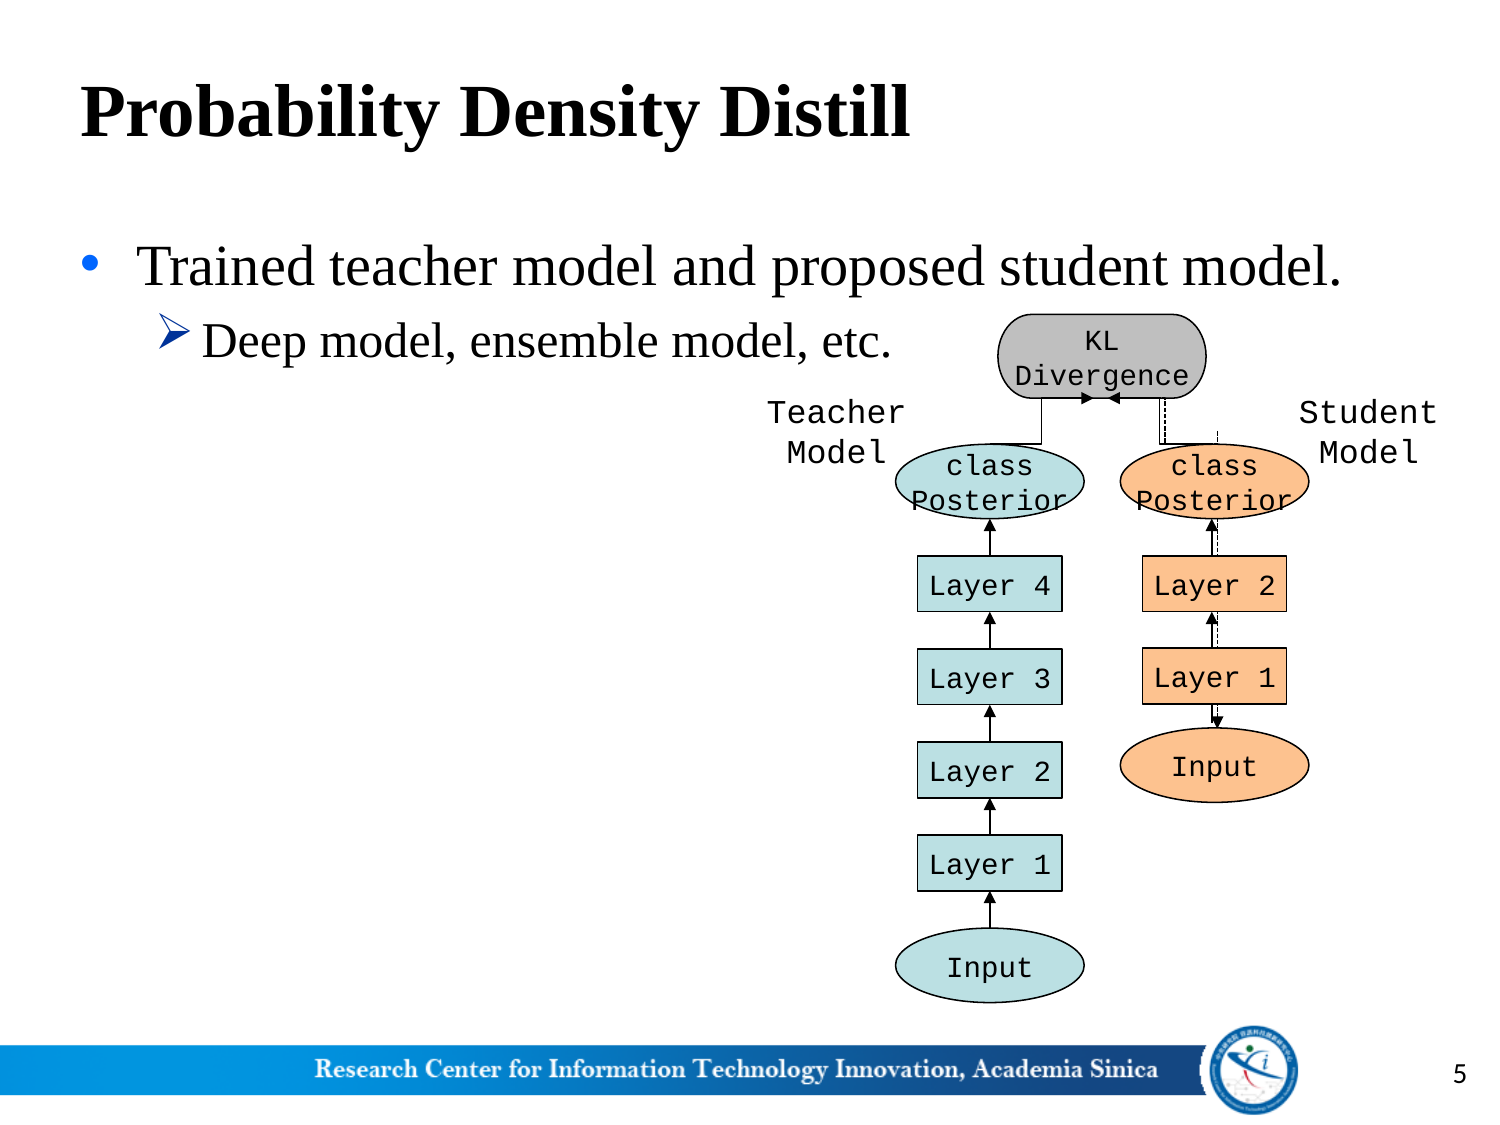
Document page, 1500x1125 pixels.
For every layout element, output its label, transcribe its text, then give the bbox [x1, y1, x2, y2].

text_box Teacher Model [751, 382, 922, 478]
text_box Layer 2 [1142, 555, 1213, 612]
title Probability Density Distill [64, 30, 1436, 182]
picture [0, 1020, 1329, 1125]
text_box KL Divergence [997, 314, 1207, 399]
text_box Layer 4 [917, 555, 1062, 612]
text_box Input [895, 928, 1085, 1003]
text_box class Posterior [895, 444, 1085, 519]
text_box class Posterior [1221, 444, 1309, 519]
text_box Layer 2 [1221, 555, 1287, 612]
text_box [1018, 368, 1065, 474]
text_box Layer 1 [1221, 648, 1287, 704]
text_box Student Model [1283, 382, 1454, 478]
text_box Layer 2 [917, 742, 1062, 798]
text_box class Posterior [1120, 445, 1213, 519]
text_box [1141, 368, 1189, 474]
text_box Layer 3 [917, 648, 1062, 705]
text_box Input [1120, 727, 1309, 803]
list Trained teacher model and proposed student model. Deep model, ensemble model, etc. [64, 219, 1436, 981]
slide_number 5 [1352, 1046, 1483, 1107]
text_box Layer 1 [1142, 648, 1207, 704]
text_box Layer 1 [917, 835, 1062, 891]
